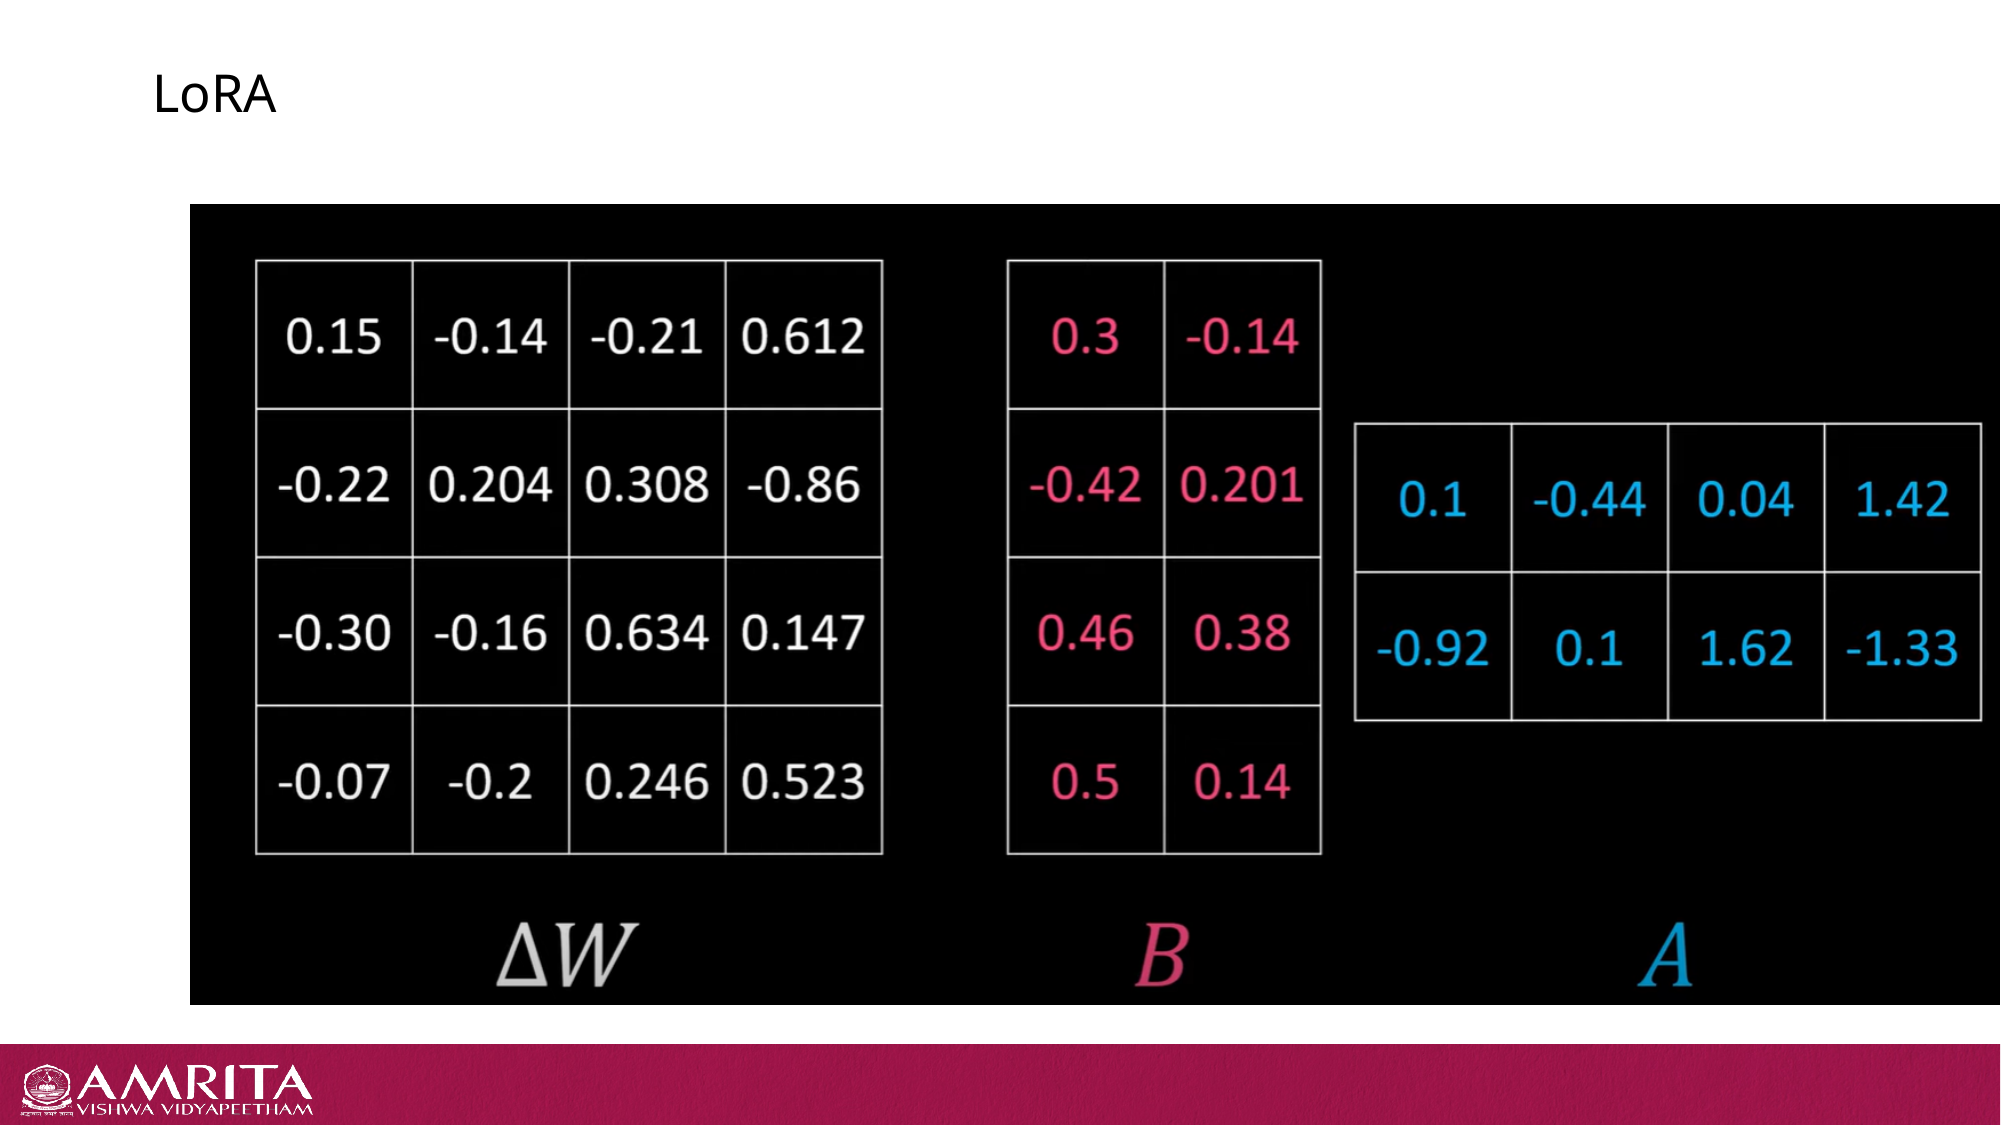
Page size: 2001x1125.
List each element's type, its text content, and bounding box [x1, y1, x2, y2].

picture [190, 204, 2000, 1005]
picture [0, 1044, 2001, 1125]
title LoRA [137, 59, 1863, 132]
